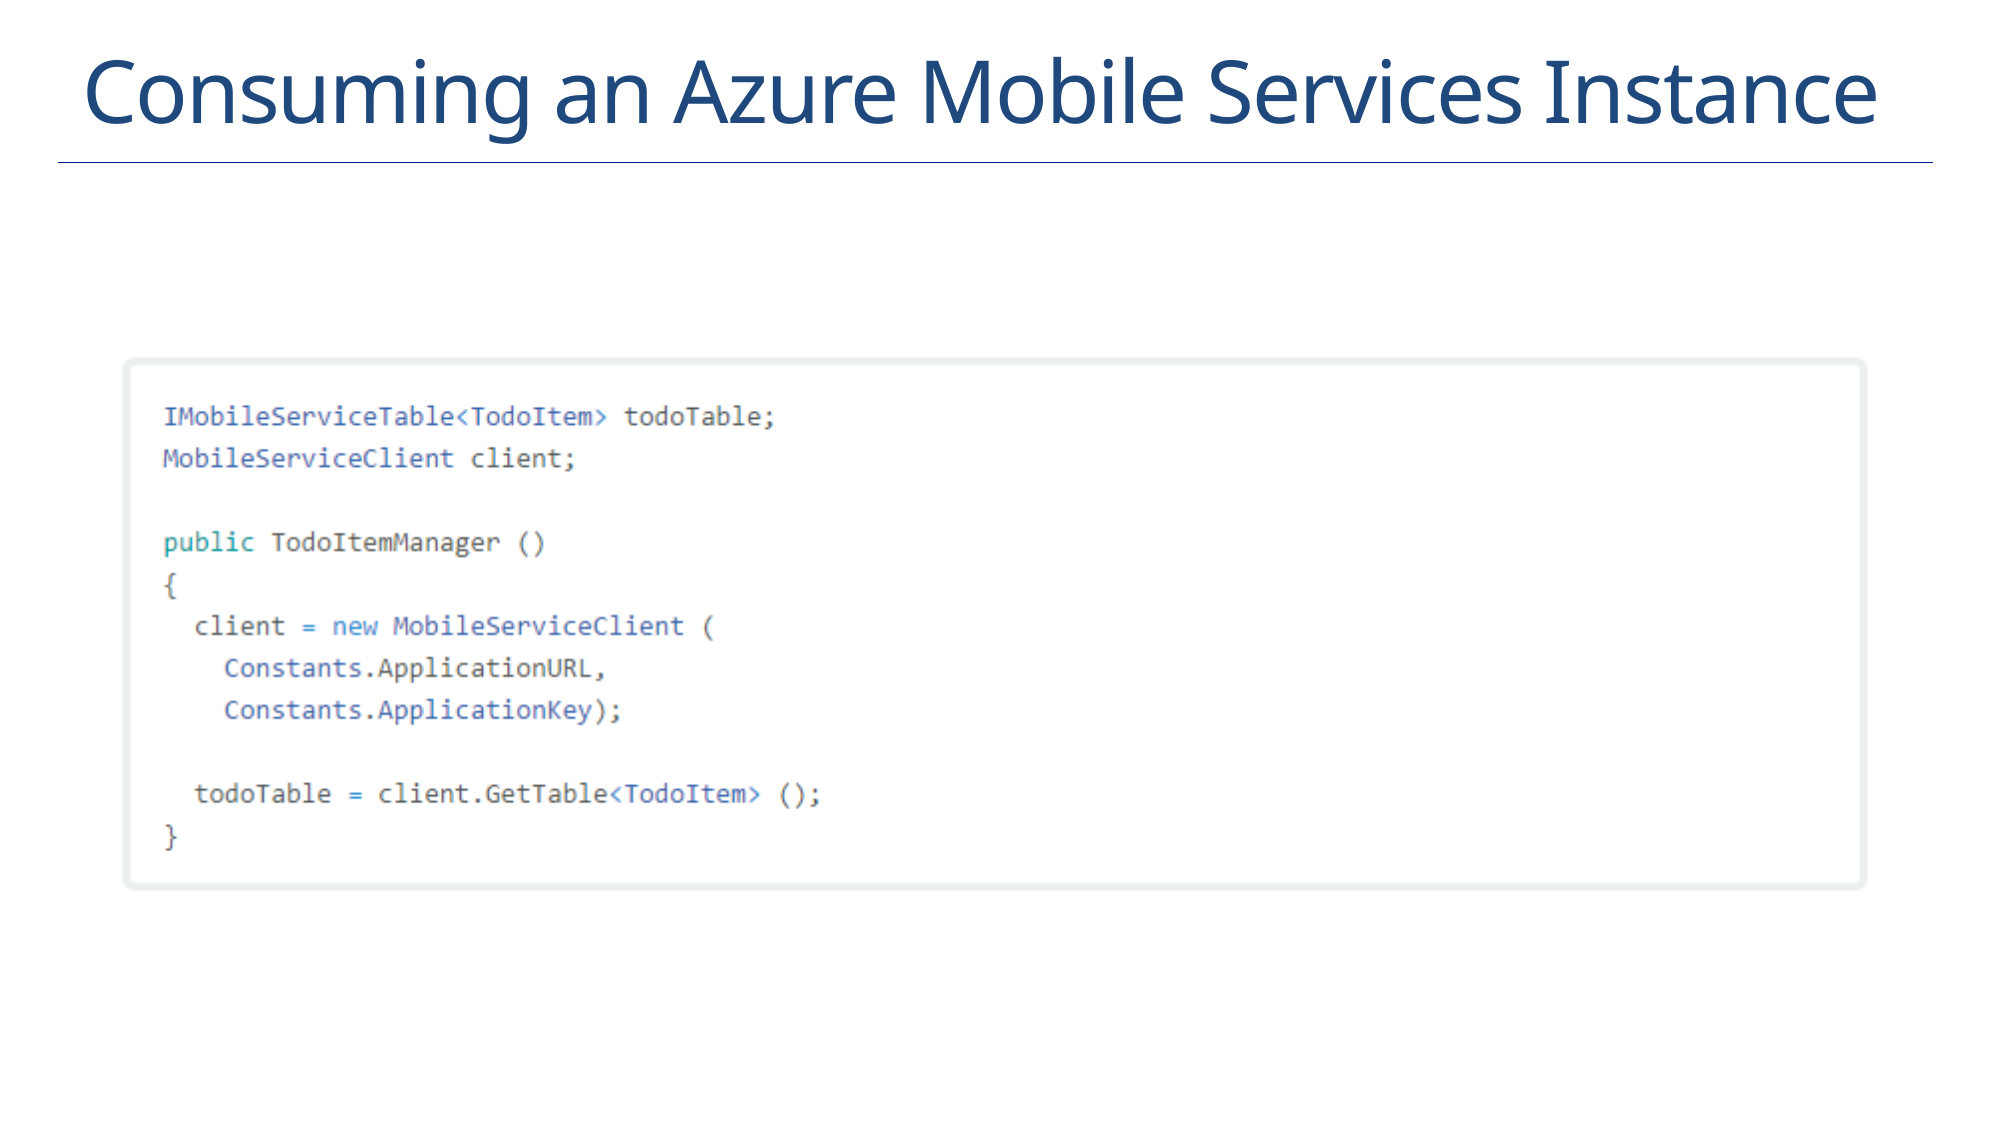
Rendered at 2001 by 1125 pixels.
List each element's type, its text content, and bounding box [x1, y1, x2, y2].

title Consuming an Azure Mobile Services Instance [58, 33, 1933, 163]
picture [109, 344, 1882, 901]
